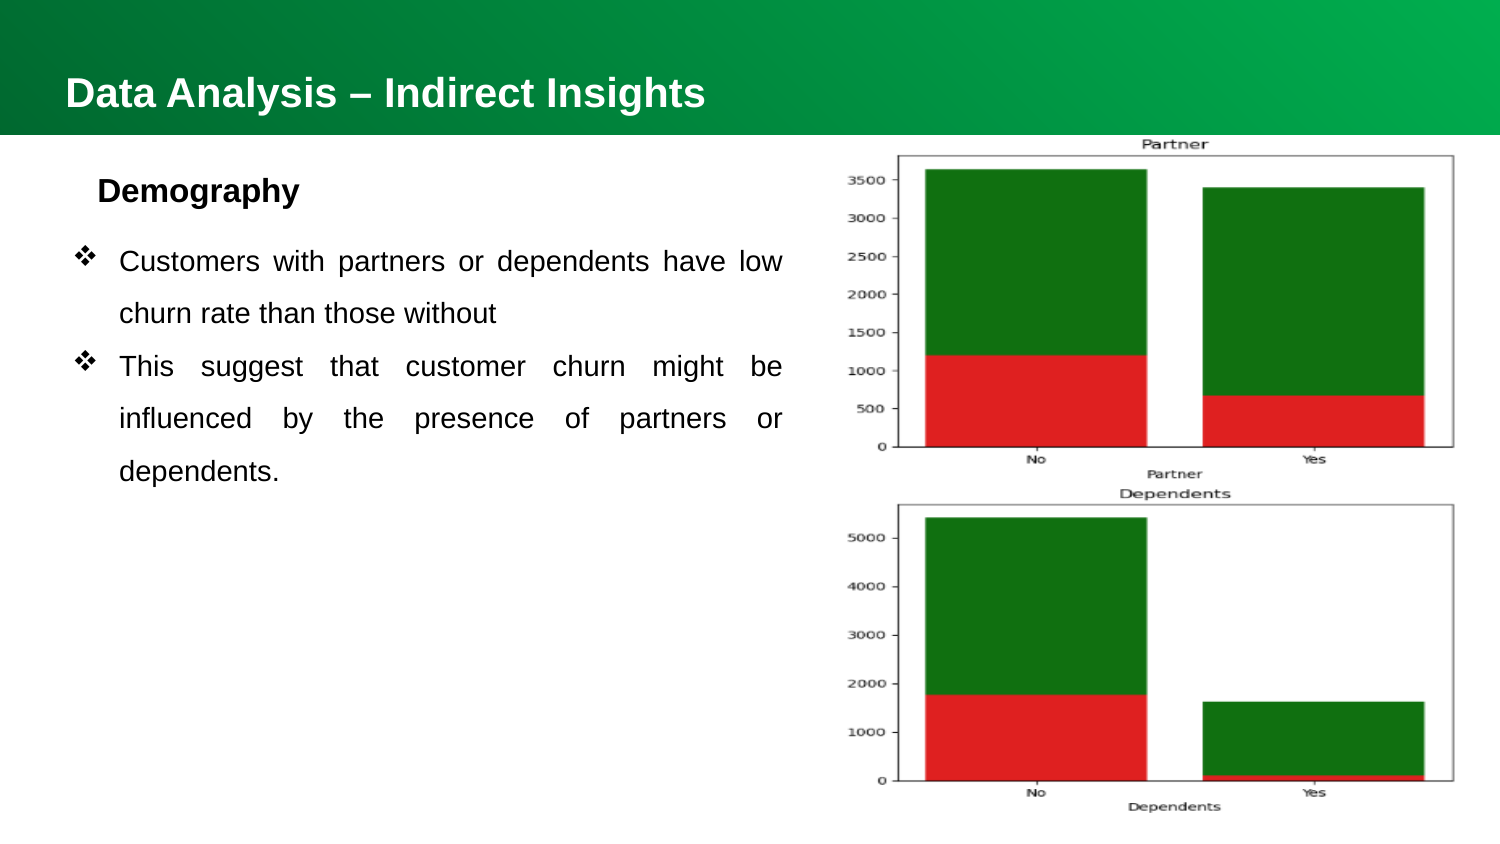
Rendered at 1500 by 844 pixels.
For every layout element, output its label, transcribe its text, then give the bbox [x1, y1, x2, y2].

text_box Data Analysis – Indirect Insights [33, 43, 1439, 131]
text_box Customers with partners or dependents have low churn rate than those without This suggest that customer churn might be influenced by the presence of partners or dependents. [64, 217, 792, 818]
text_box Demography [89, 162, 590, 218]
picture [842, 134, 1459, 815]
text_box [0, 0, 1500, 135]
